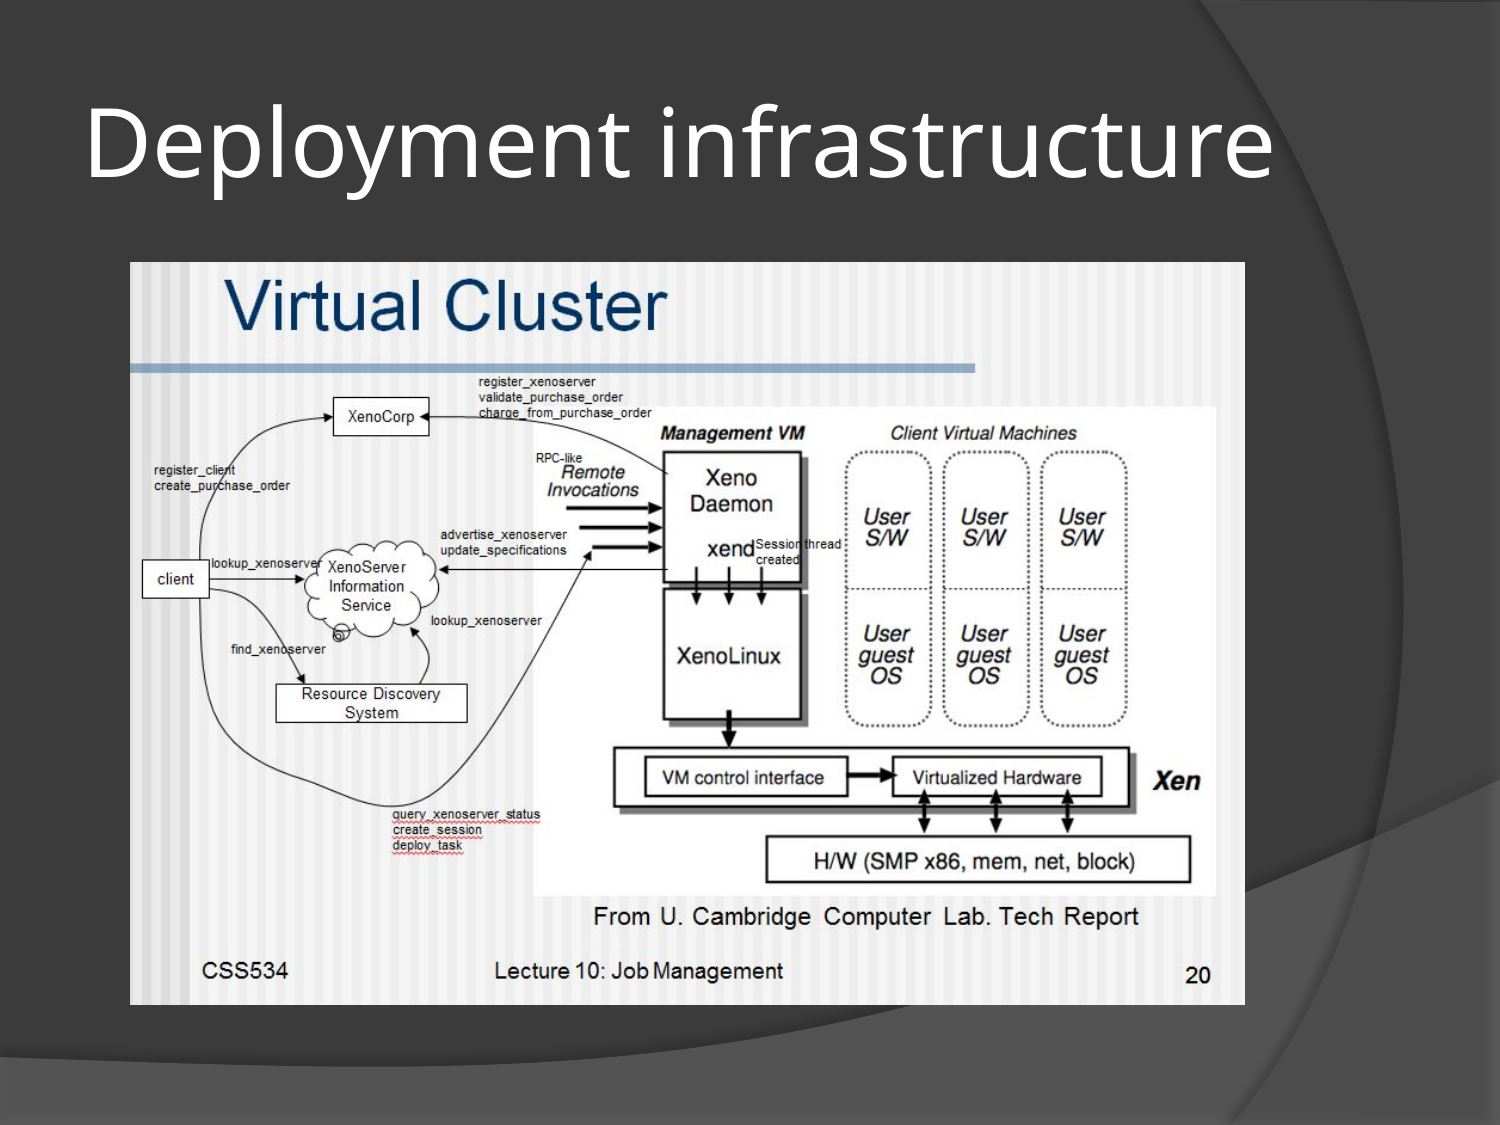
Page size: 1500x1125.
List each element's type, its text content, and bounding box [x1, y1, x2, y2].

title Deployment infrastructure [75, 45, 1300, 233]
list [129, 262, 1246, 1006]
